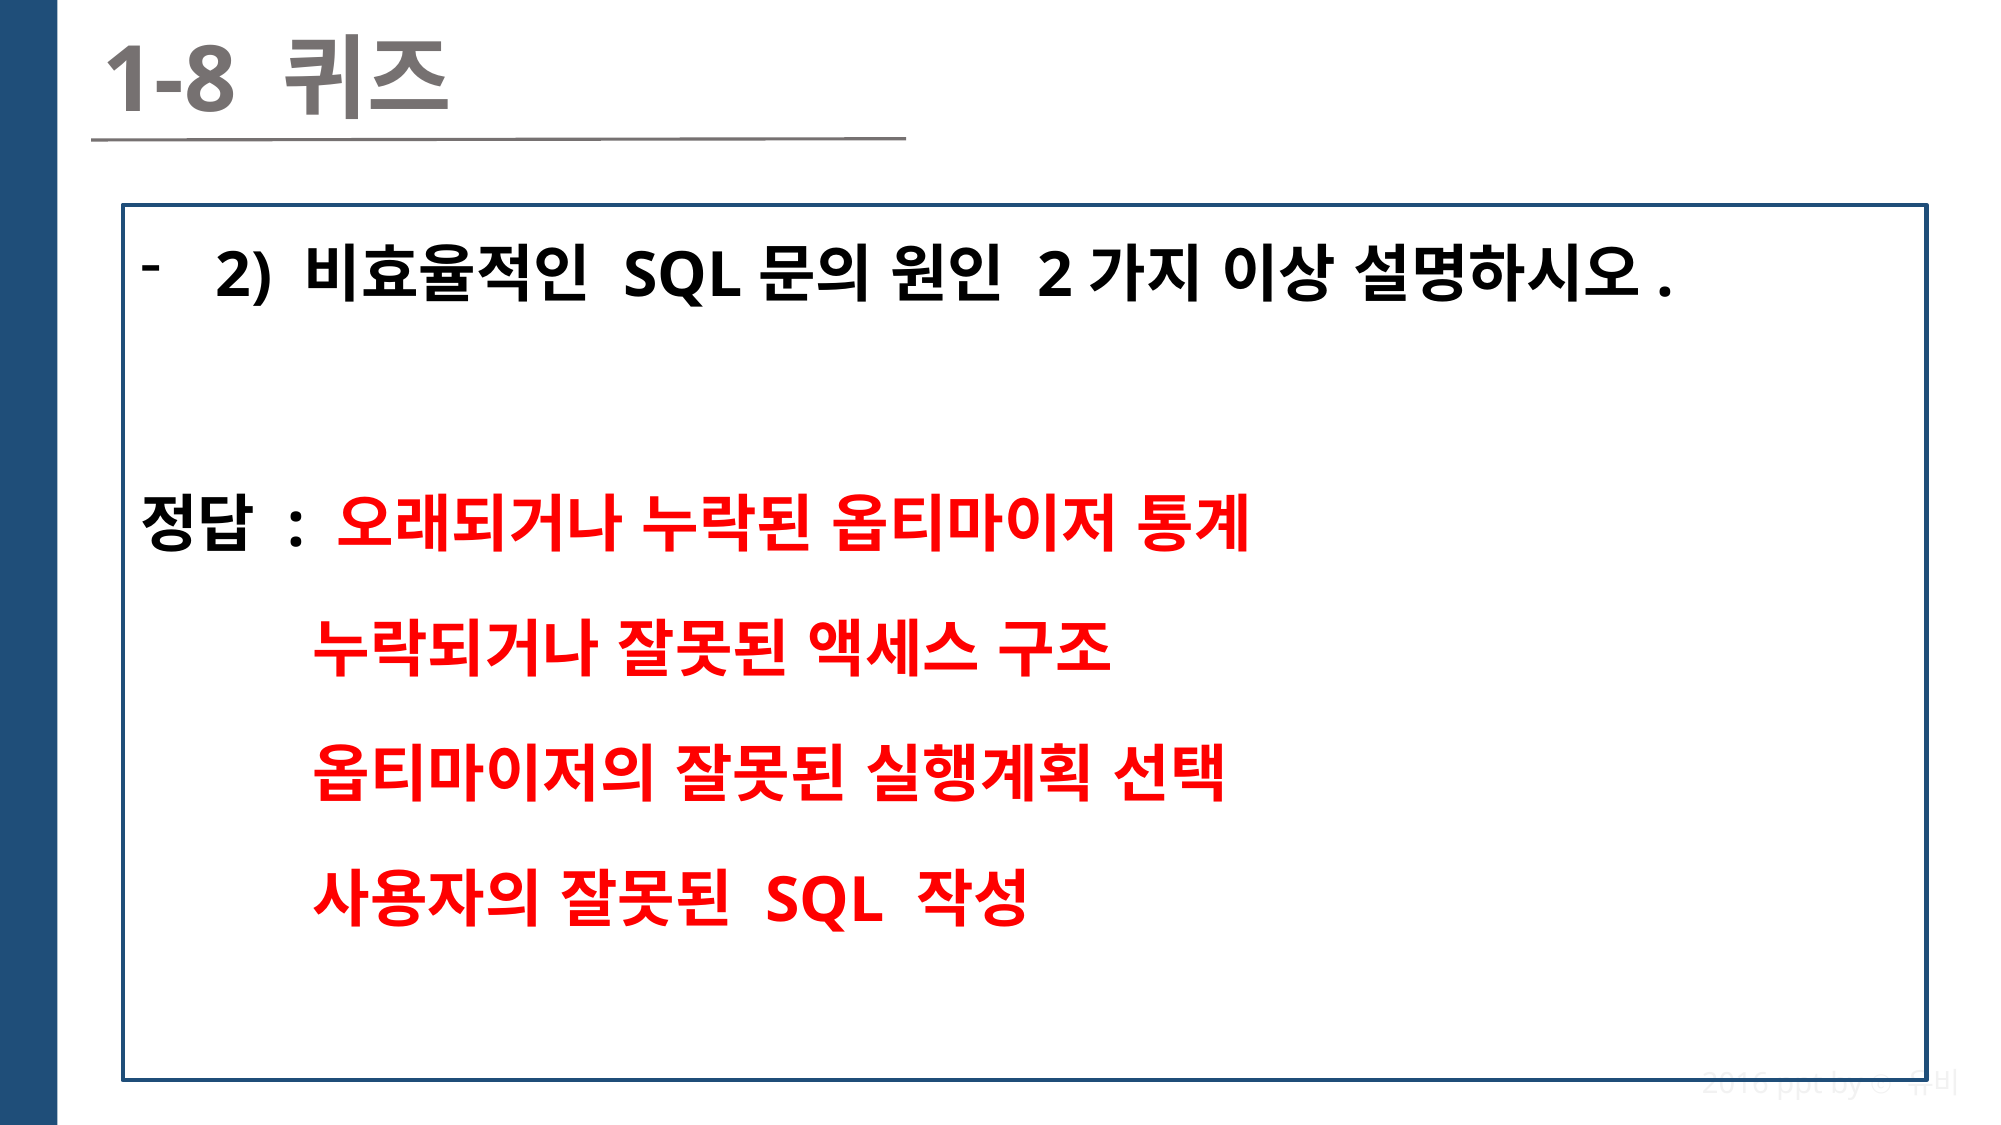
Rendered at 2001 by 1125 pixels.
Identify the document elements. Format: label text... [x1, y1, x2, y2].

text_box 2016 ppt by ⓒ 유비 [1687, 1039, 1976, 1107]
text_box 2) 비효율적인 SQL문의 원인 2가지 이상 설명하시오. 정답 : 오래되거나 누락된 옵티마이저 통계 누락되거나 잘못된 액세스 구조 옵티마이저의 잘못된 실행계획 선택 사용자의 잘못된 SQL 작성 [122, 204, 1927, 1081]
text_box 1-8 퀴즈 [87, 12, 467, 138]
text_box [0, 0, 58, 1125]
